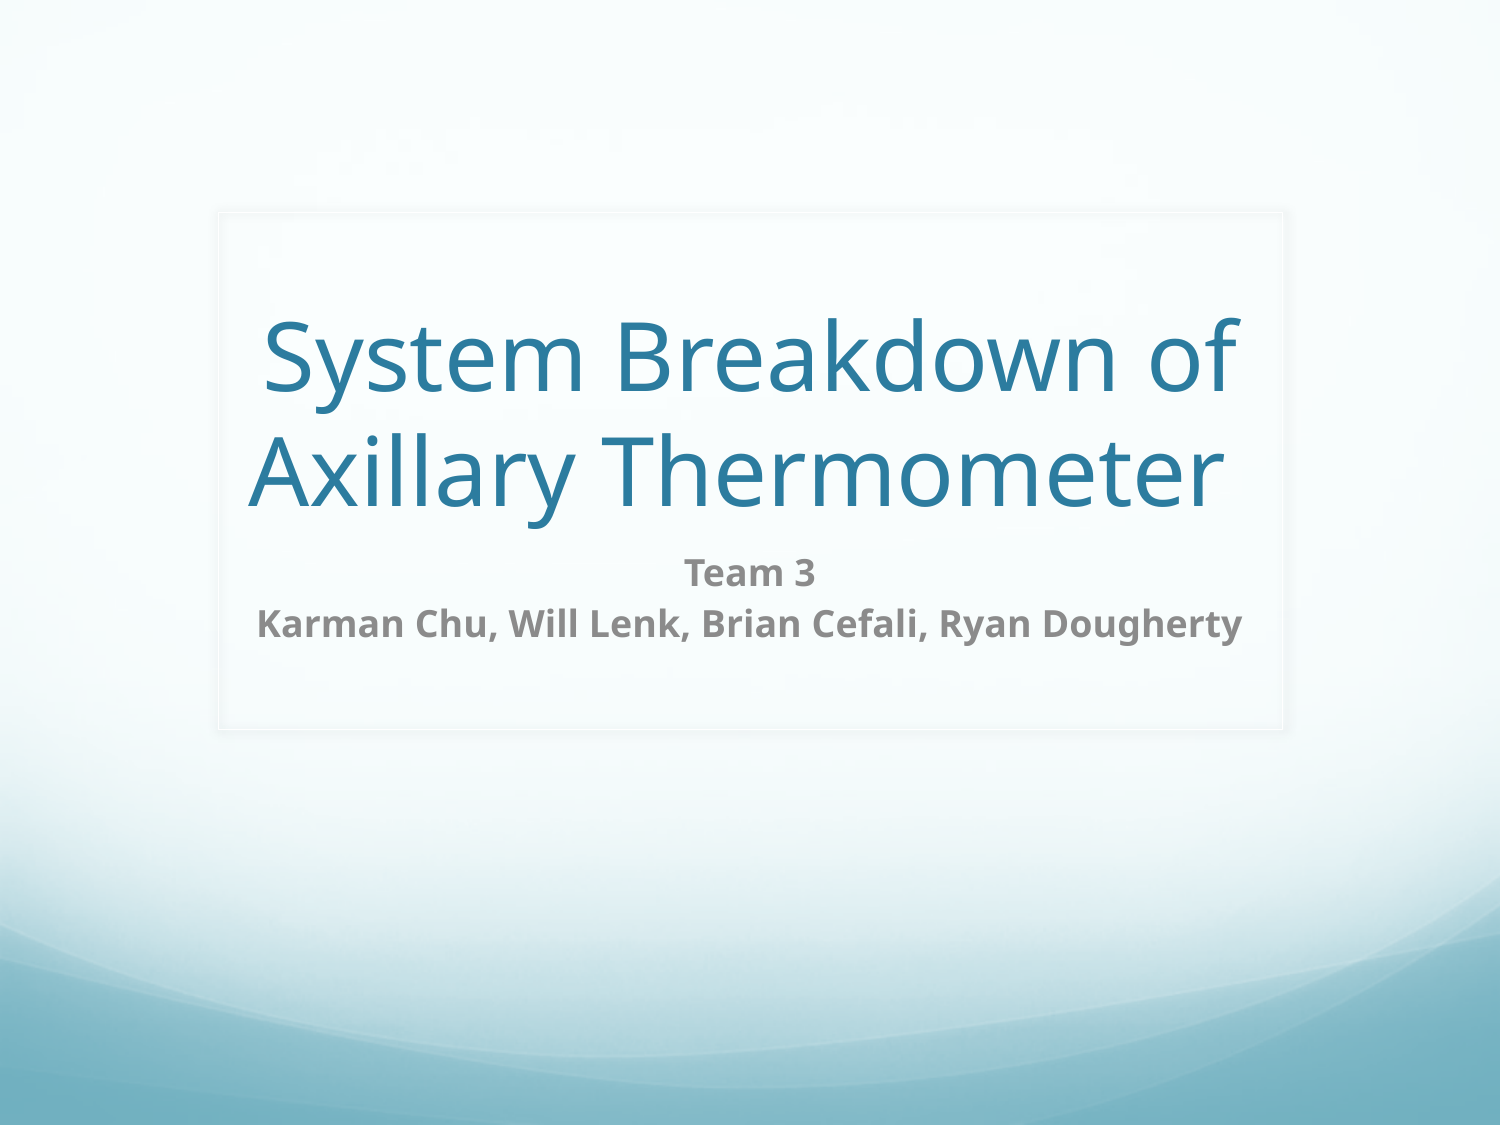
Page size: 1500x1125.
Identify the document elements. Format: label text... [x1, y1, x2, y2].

subtitle Team 3 Karman Chu, Will Lenk, Brian Cefali, Ryan Dougherty [217, 541, 1283, 692]
title System Breakdown of Axillary Thermometer [217, 249, 1283, 533]
